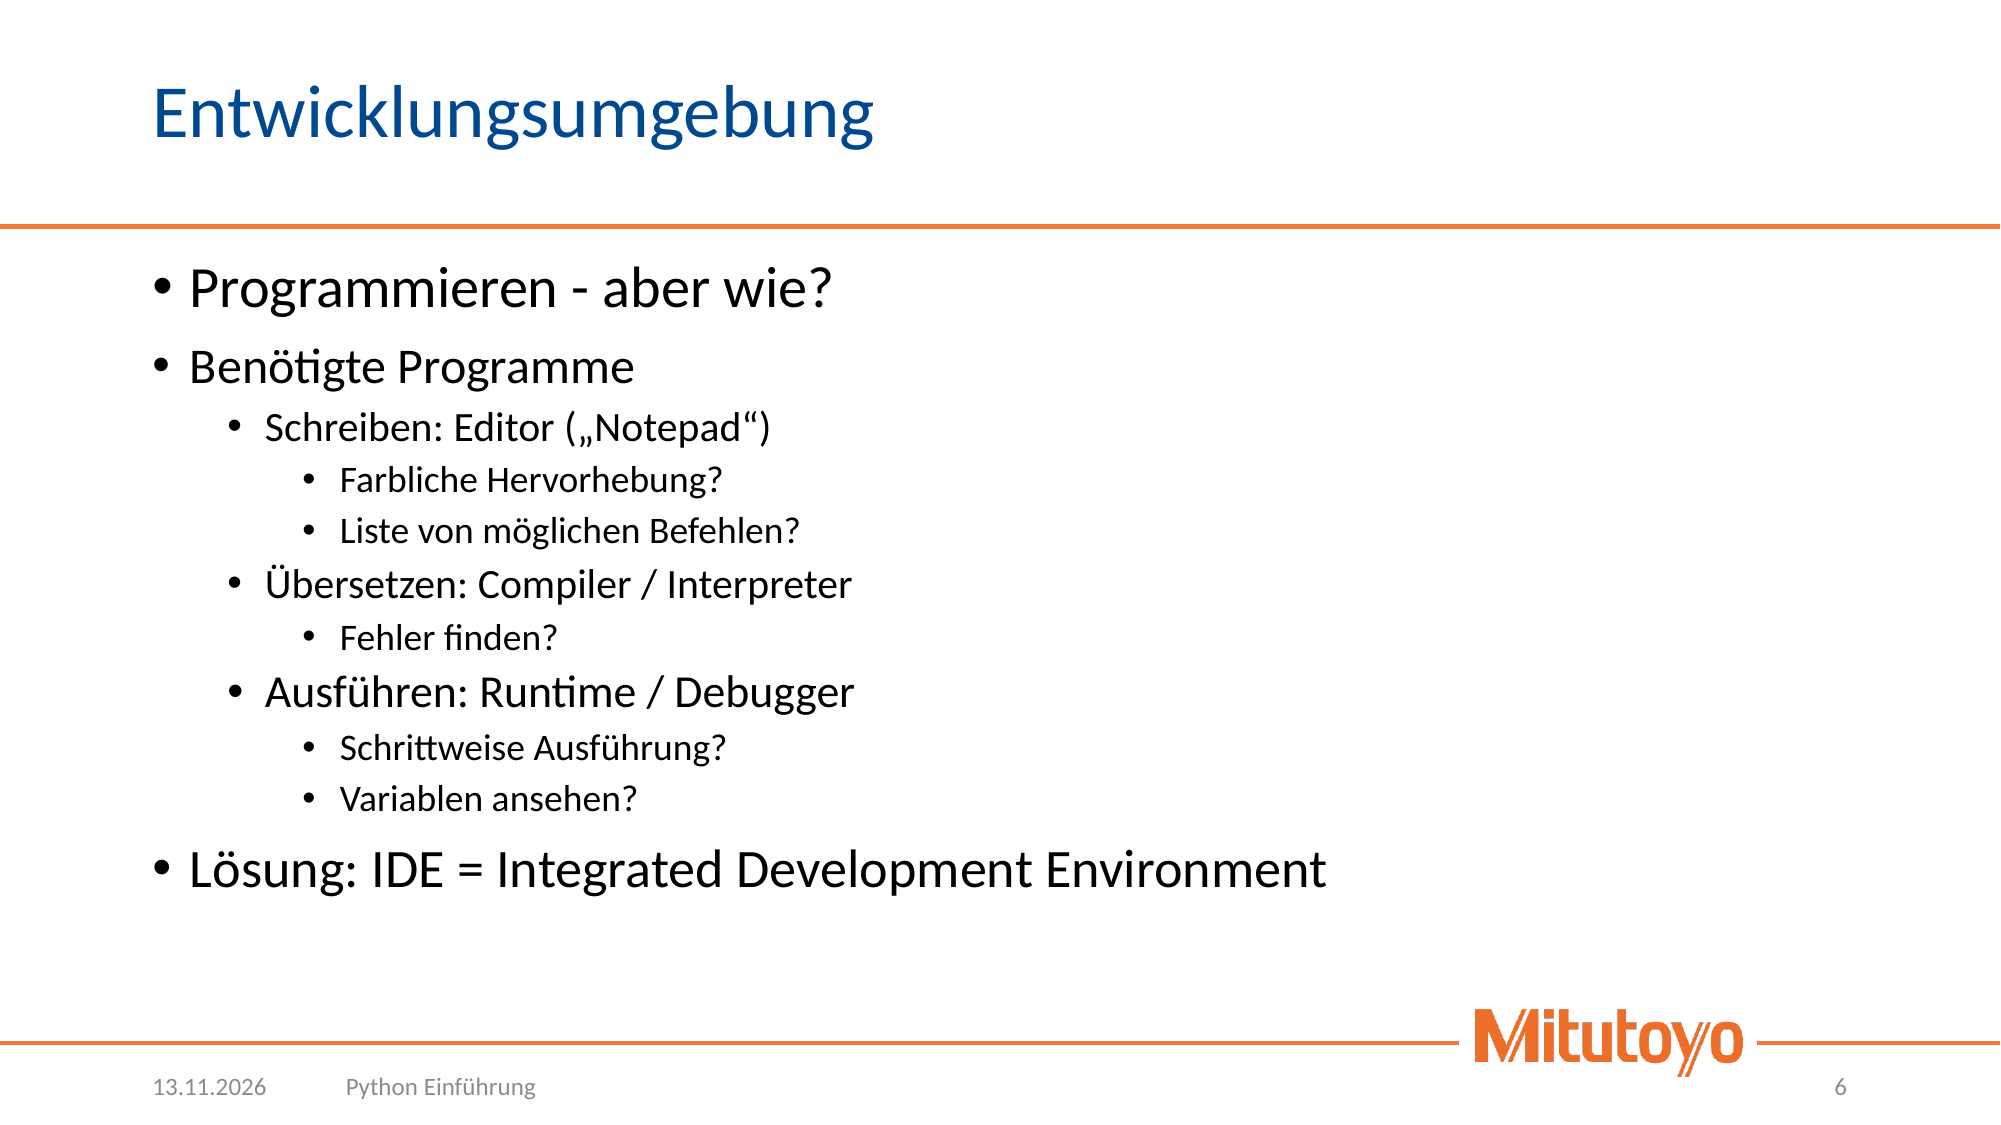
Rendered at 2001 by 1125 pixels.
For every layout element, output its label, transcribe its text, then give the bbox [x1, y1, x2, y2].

slide_number 6 [1743, 1055, 1863, 1116]
title Entwicklungsumgebung [137, 24, 1863, 203]
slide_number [137, 1055, 313, 1116]
list Programmieren - aber wie? Benötigte Programme Schreiben: Editor („Notepad“) Farbliche Hervorhebung? Liste von möglichen Befehlen? Übersetzen: Compiler / Interpreter Fehler finden? Ausführen: Runtime / Debugger Schrittweise Ausführung? Variablen ansehen? Lösung: IDE = Integrated Development Environment [137, 249, 1863, 1012]
picture [1475, 1012, 1744, 1077]
footer Python Einführung [330, 1055, 1721, 1116]
